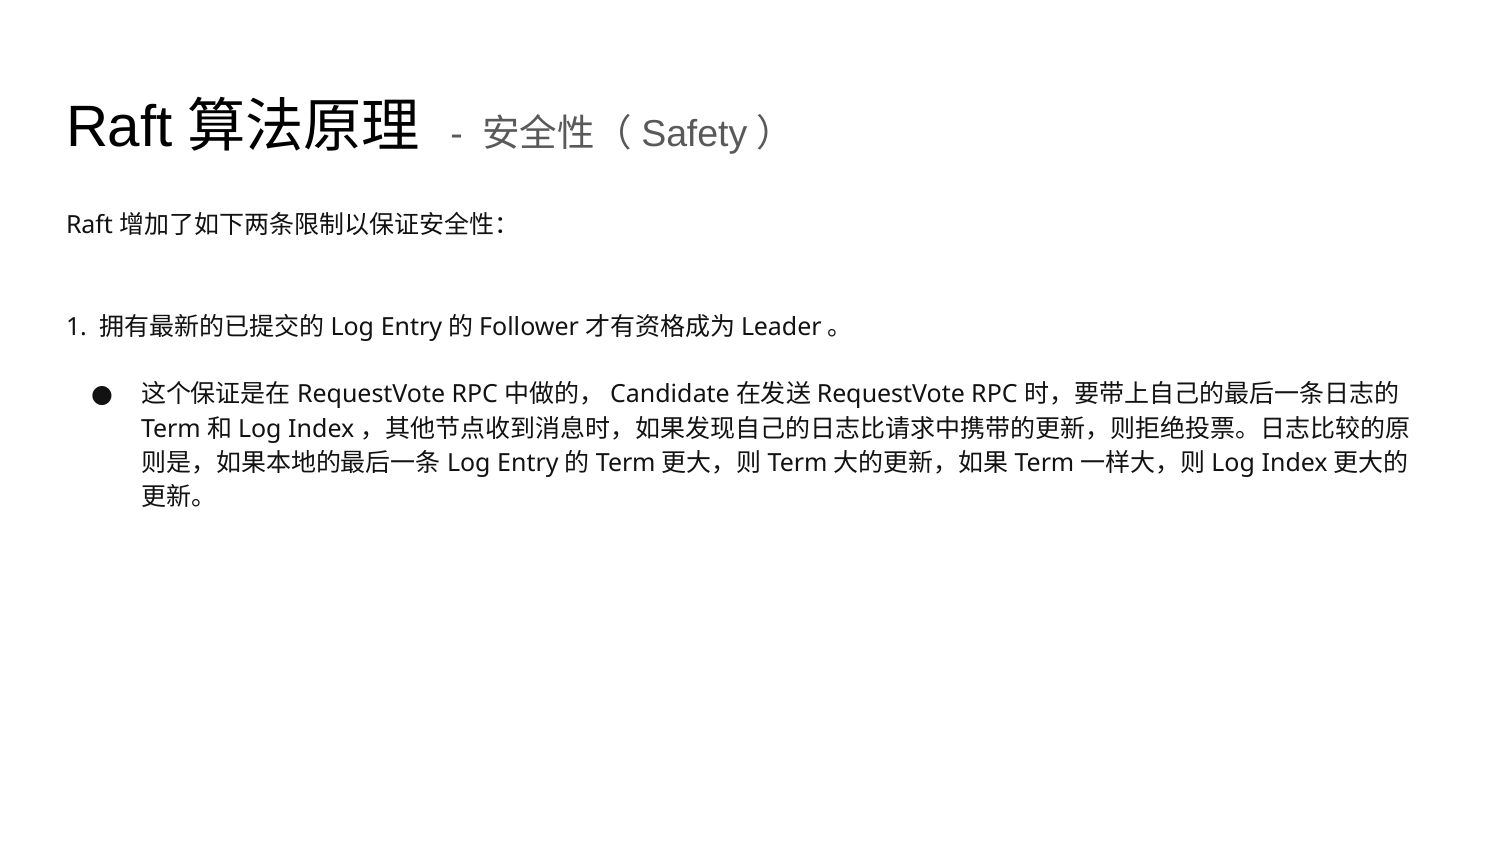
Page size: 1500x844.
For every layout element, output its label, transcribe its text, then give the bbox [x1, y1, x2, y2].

title Raft算法原理 - 安全性（Safety） [51, 72, 1449, 167]
list Raft增加了如下两条限制以保证安全性： 1. 拥有最新的已提交的Log Entry的Follower才有资格成为Leader。 这个保证是在RequestVote RPC中做的，Candidate在发送RequestVote RPC时，要带上自己的最后一条日志的Term和Log Index，其他节点收到消息时，如果发现自己的日志比请求中携带的更新，则拒绝投票。日志比较的原则是，如果本地的最后一条Log Entry的Term更大，则Term大的更新，如果Term一样大，则Log Index更大的更新。 [51, 189, 1449, 750]
